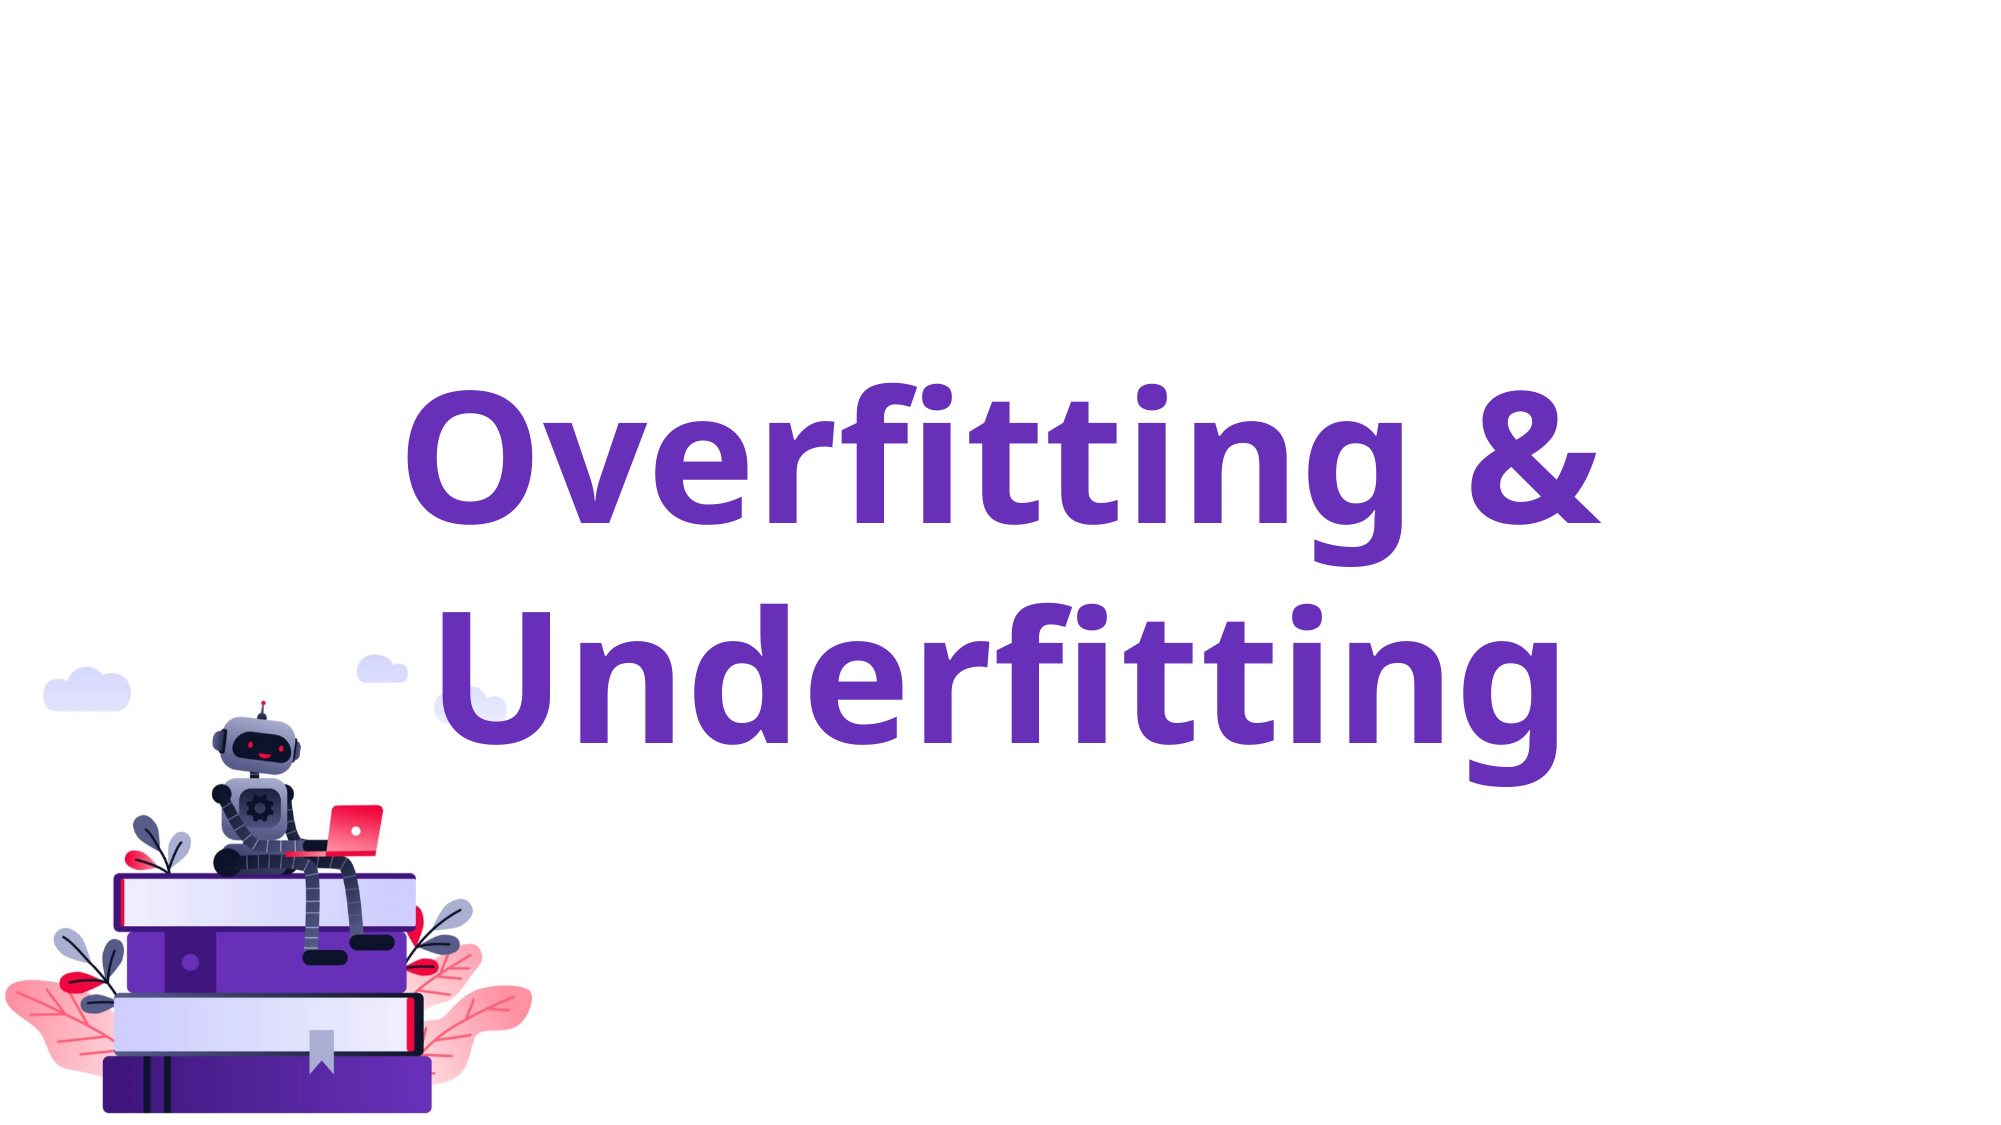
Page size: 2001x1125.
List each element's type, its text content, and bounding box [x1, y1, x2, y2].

text_box Overfitting & Underfitting [192, 332, 1808, 788]
picture [0, 641, 541, 1125]
